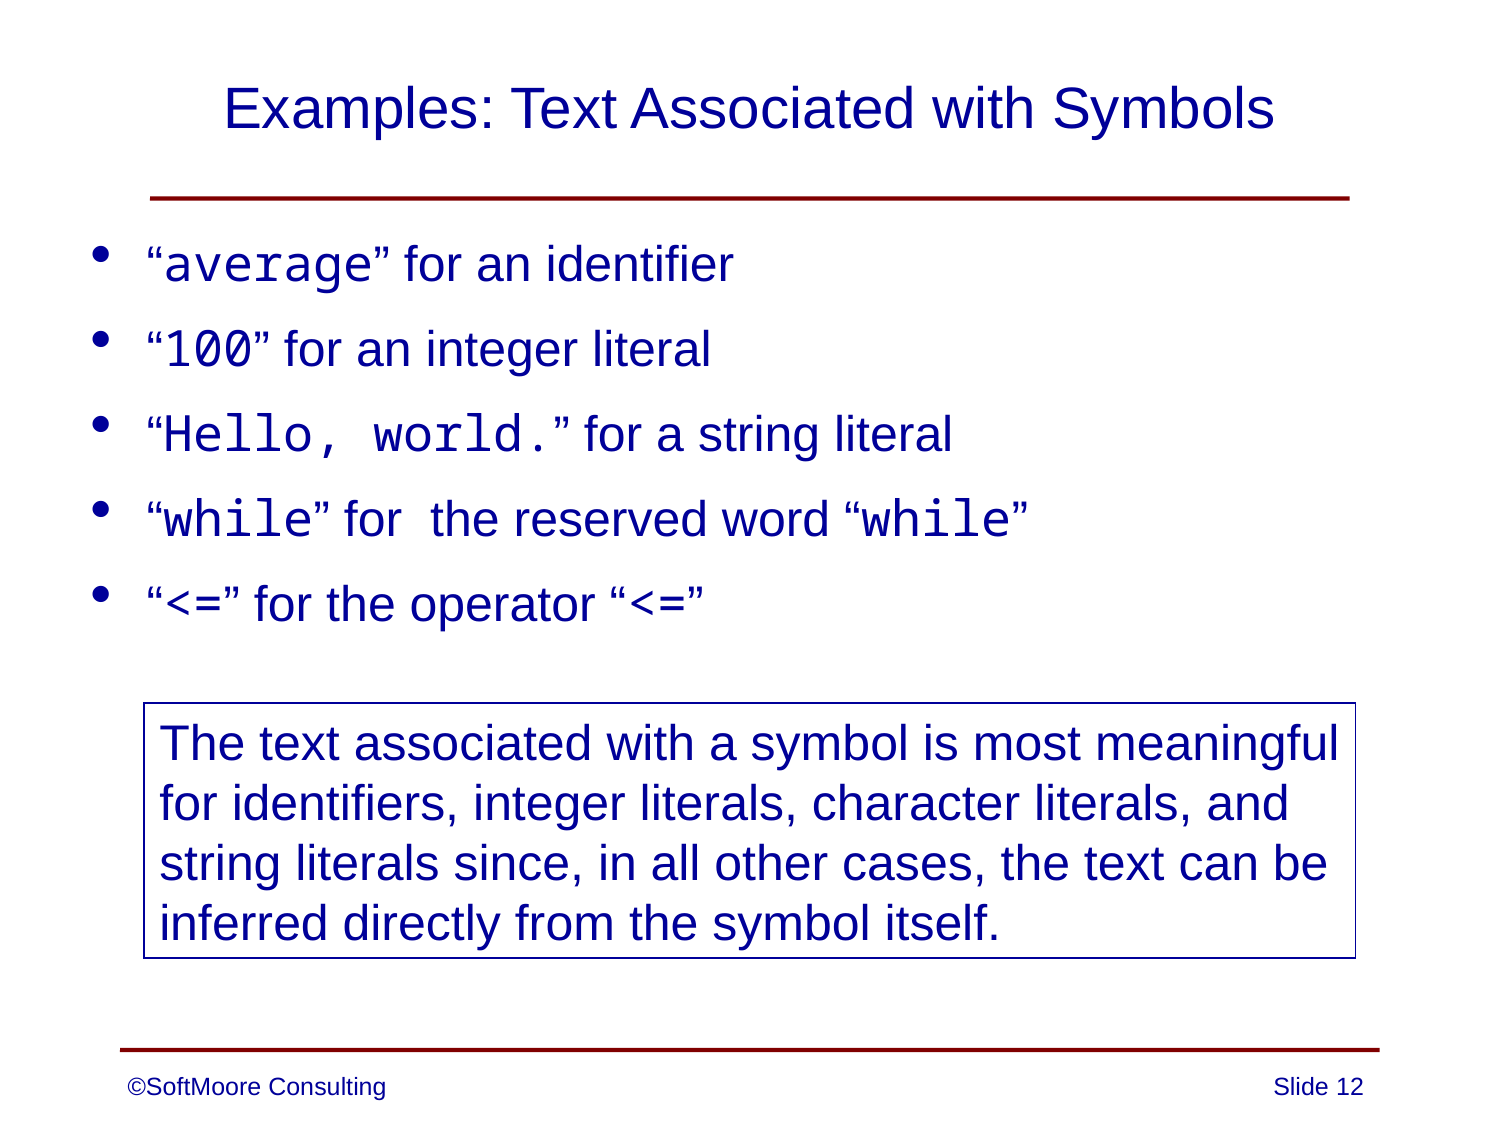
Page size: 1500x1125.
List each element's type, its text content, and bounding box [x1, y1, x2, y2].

text_box The text associated with a symbol is most meaningful for identifiers, integer literals, character literals, and string literals since, in all other cases, the text can be inferred directly from the symbol itself. [144, 702, 1356, 958]
slide_number Slide 12 [1078, 1061, 1380, 1109]
list “average” for an identifier “100” for an integer literal “Hello, world.” for a string literal “while” for the reserved word “while” “<=” for the operator “<=” [74, 223, 1425, 1034]
title Examples: Text Associated with Symbols [149, 22, 1350, 188]
footer ©SoftMoore Consulting [111, 1061, 563, 1109]
